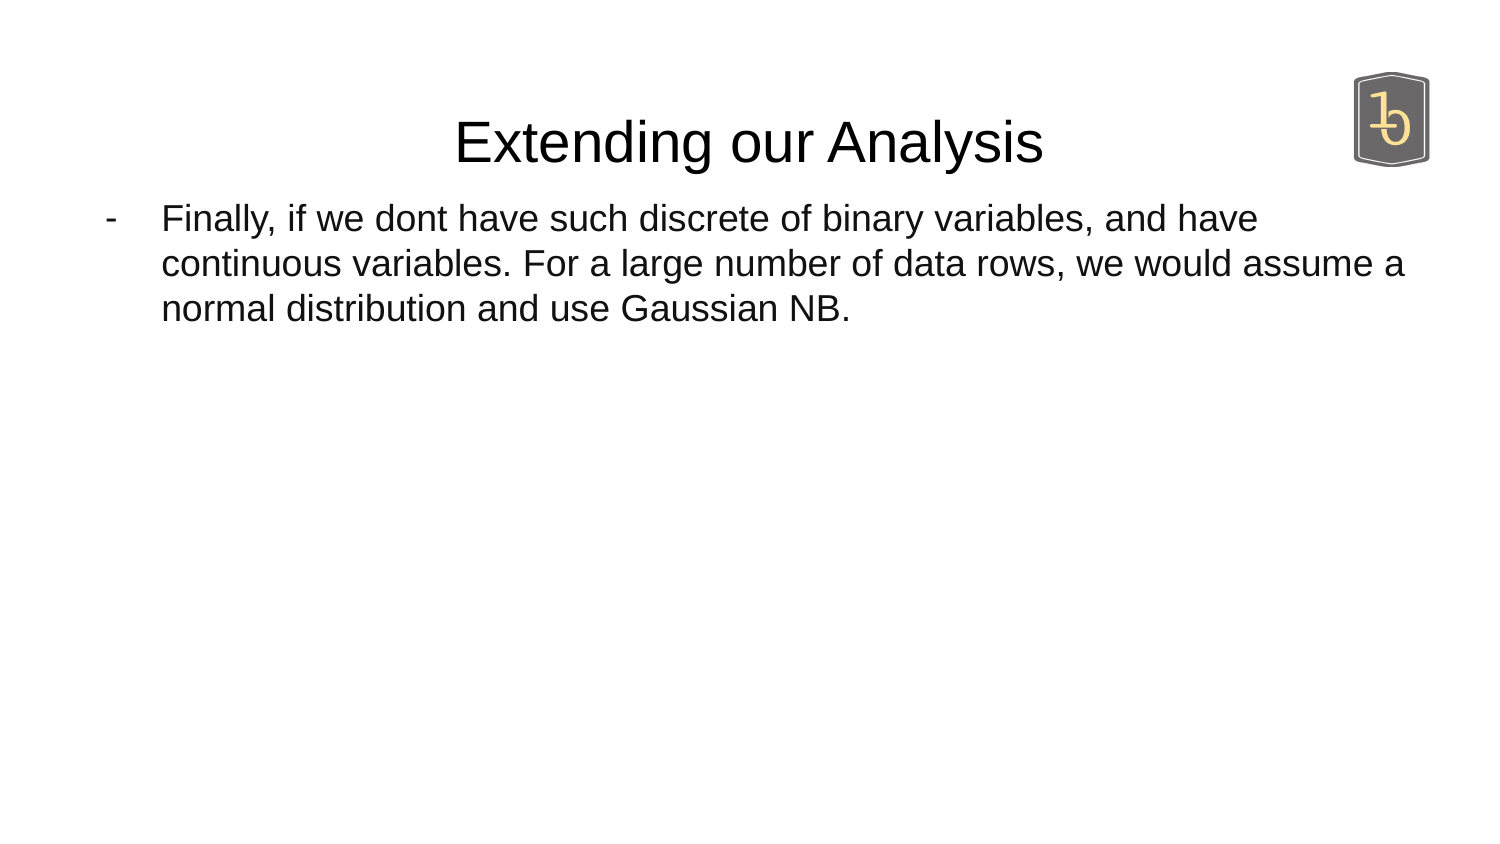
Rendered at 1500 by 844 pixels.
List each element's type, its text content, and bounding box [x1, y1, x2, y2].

picture [1334, 72, 1450, 168]
subtitle Extending our Analysis [51, 89, 1449, 220]
text_box Finally, if we dont have such discrete of binary variables, and have continuous variables. For a large number of data rows, we would assume a normal distribution and use Gaussian NB. [71, 220, 1429, 812]
